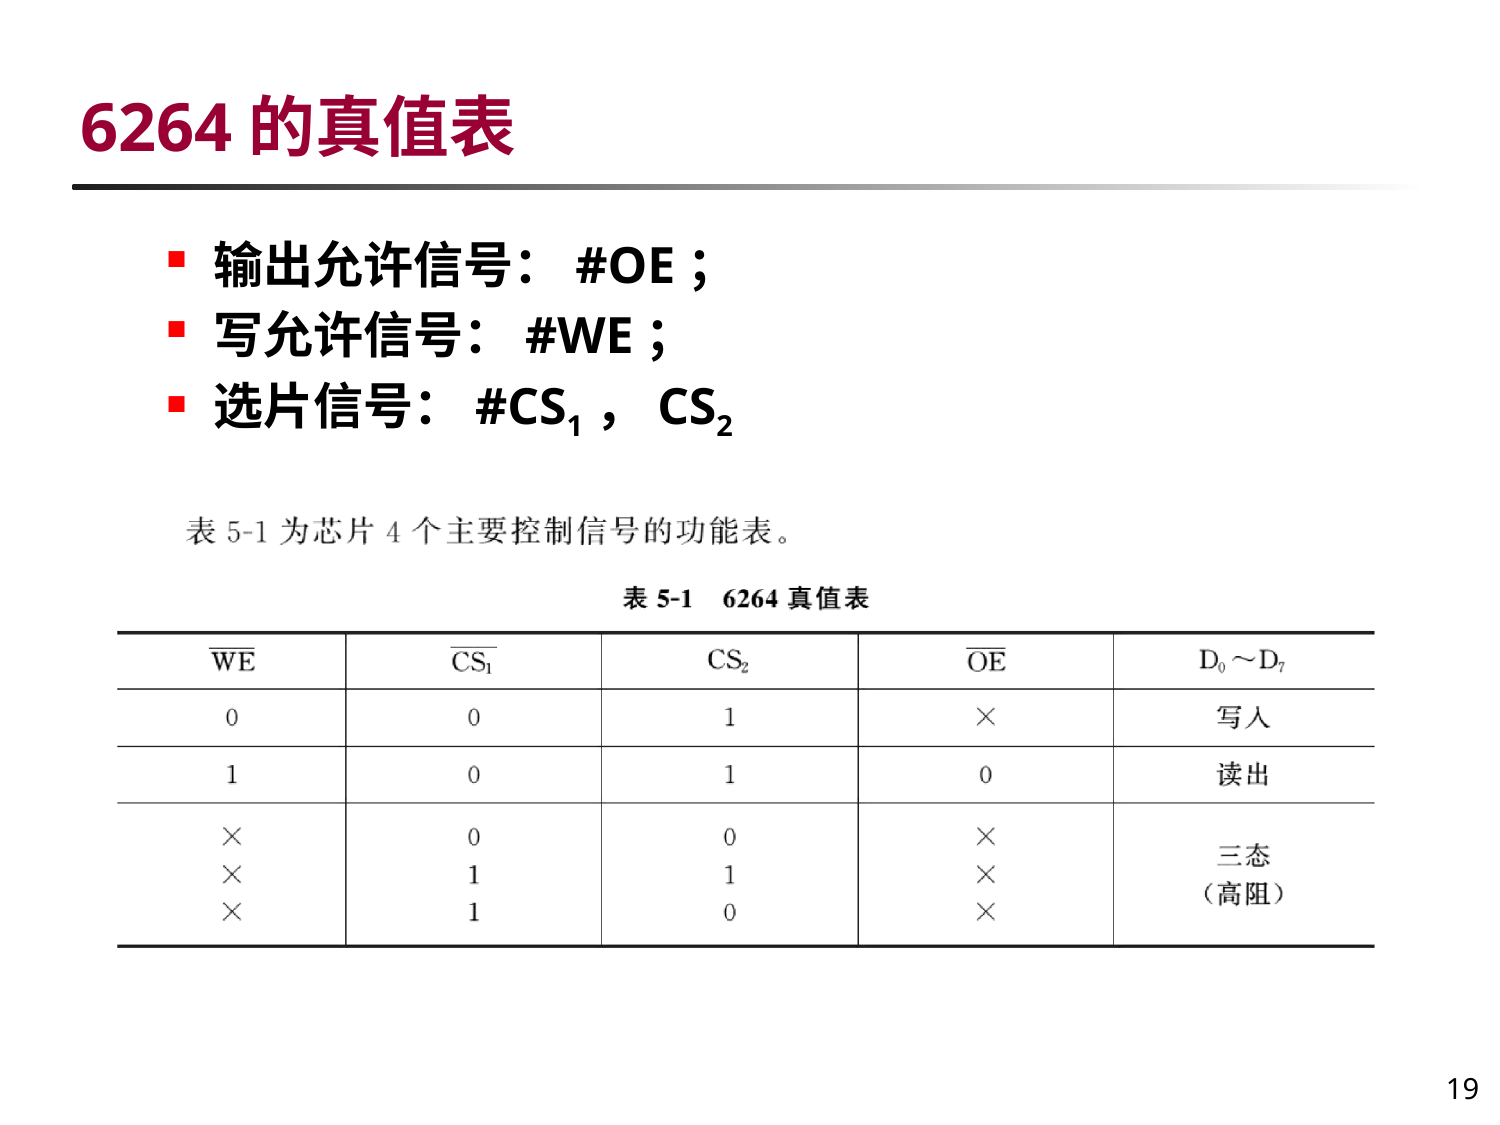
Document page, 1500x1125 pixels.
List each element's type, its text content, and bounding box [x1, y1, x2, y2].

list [107, 503, 1392, 966]
title 6264的真值表 [64, 46, 1264, 173]
slide_number 19 [1390, 1042, 1495, 1118]
text_box 输出允许信号：#OE； 写允许信号：#WE； 选片信号：#CS1，CS2 [76, 219, 827, 451]
